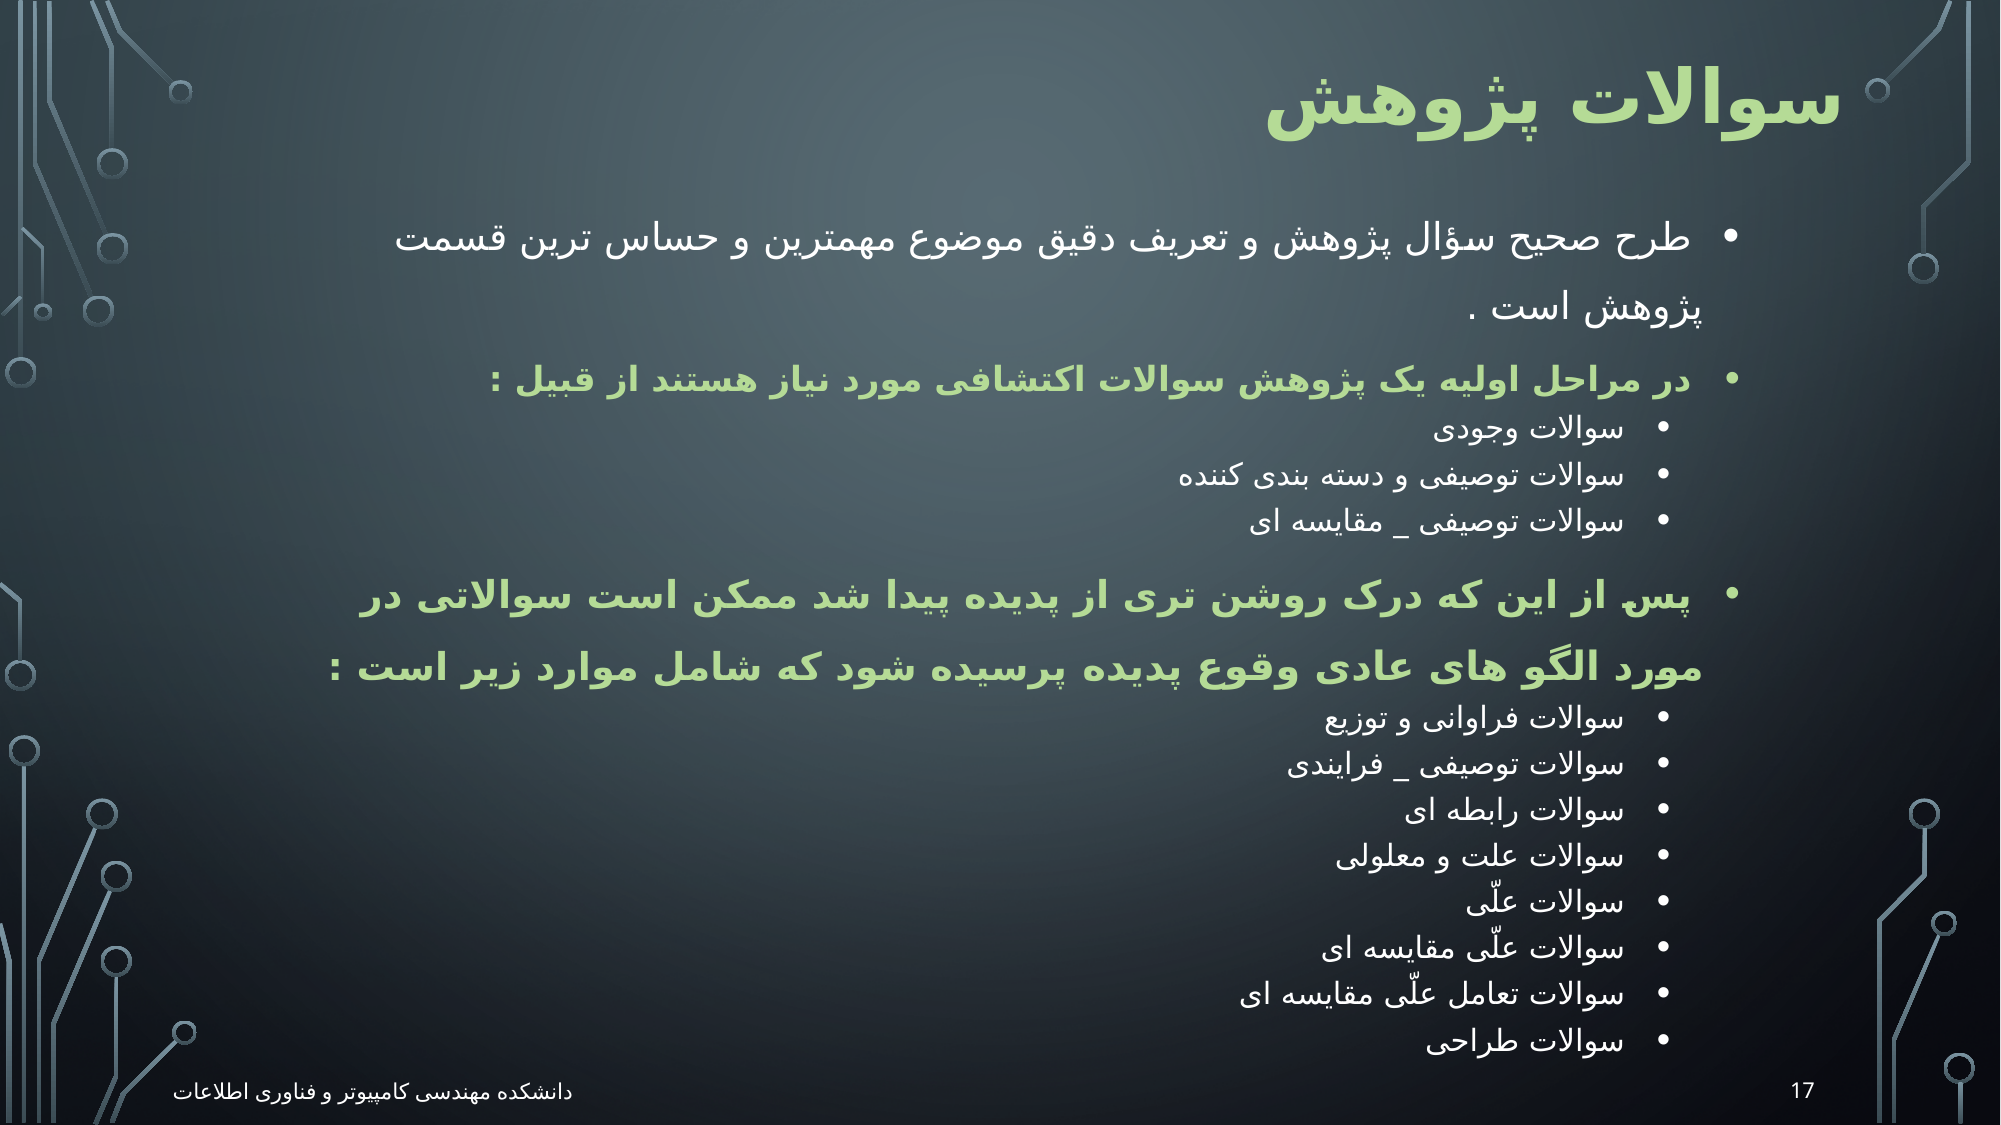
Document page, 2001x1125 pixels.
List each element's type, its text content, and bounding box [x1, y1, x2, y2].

slide_number 17 [1703, 1061, 1830, 1121]
list طرح صحیح سؤال پژوهش و تعریف دقیق موضوع مهمترین و حساس ترین قسمت پژوهش است . در مراحل اولیه یک پژوهش سوالات اکتشافی مورد نیاز هستند از قبیل : سوالات وجودی سوالات توصیفی و دسته بندی کننده سوالات توصیفی _ مقایسه ای پس از این که درک روشن تری از پدیده پیدا شد ممکن است سوالاتی در مورد الگو های عادی وقوع پدیده پرسیده شود که شامل موارد زیر است : سوالات فراوانی و توزیع سوالات توصیفی _ فرایندی سوالات رابطه ای سوالات علت و معلولی سوالات علّی سوالات علّی مقایسه ای سوالات تعامل علّی مقایسه ای سوالات طراحی [266, 181, 1892, 1074]
title سوالات پژوهش [187, 0, 1862, 200]
footer دانشکده مهندسی کامپیوتر و فناوری اطلاعات [157, 1061, 1182, 1121]
